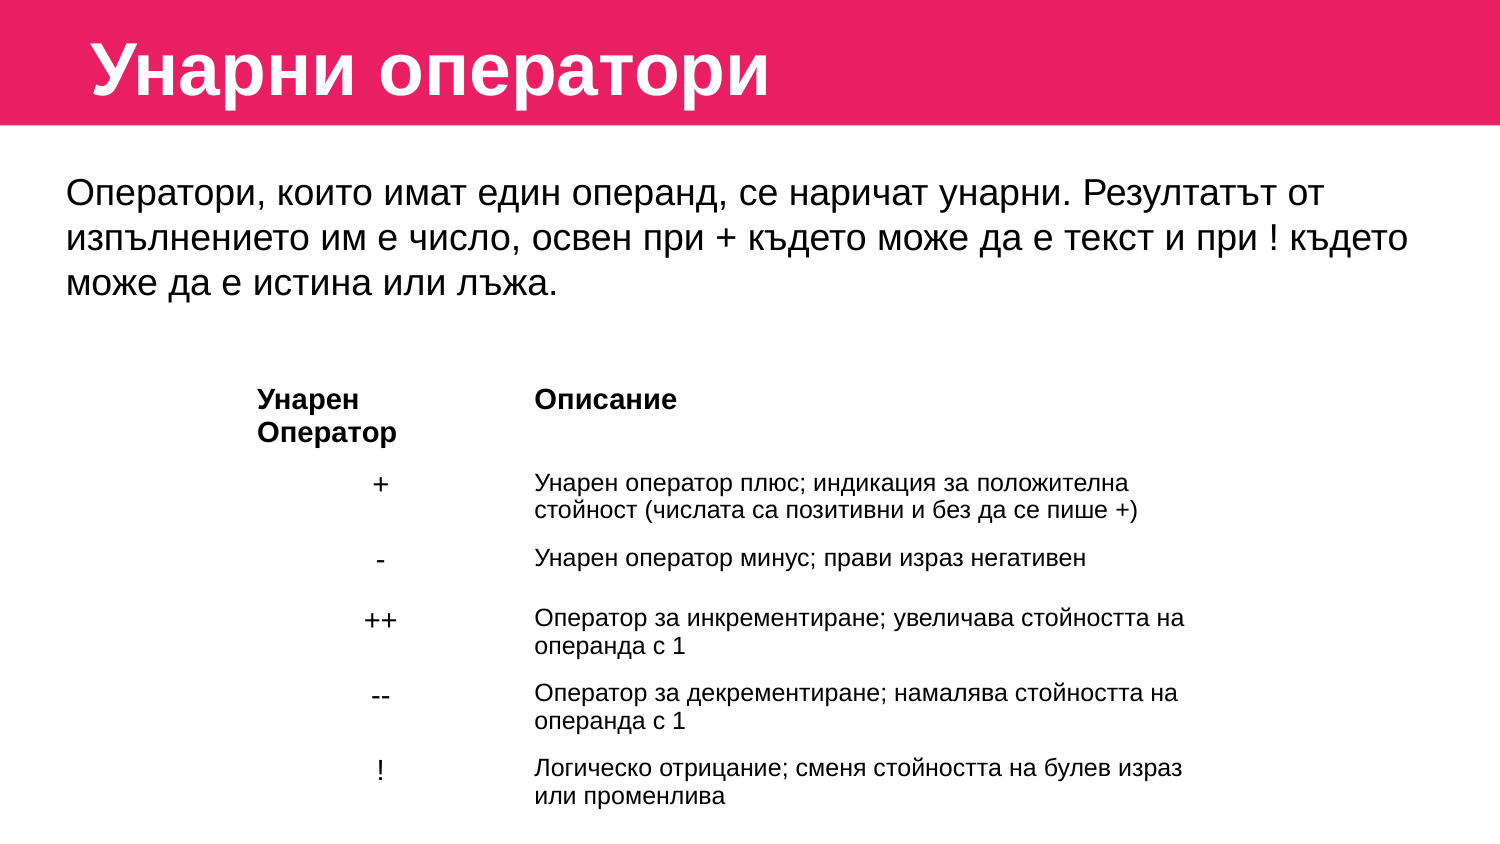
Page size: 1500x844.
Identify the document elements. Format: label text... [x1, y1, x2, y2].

table_cell + [242, 461, 519, 536]
table_cell ++ [242, 597, 519, 672]
table_header Унарен Оператор [242, 376, 519, 461]
text_box Оператори, които имат един операнд, се наричат унарни. Резултатът от изпълнението им е число, освен при + където може да е текст и при ! където може да е истина или лъжа. [51, 160, 1440, 311]
table_cell Оператор за инкрементиране; увеличава стойността на операнда с 1 [519, 597, 1242, 672]
text_box [0, 0, 1500, 126]
table_cell -- [242, 672, 519, 746]
table_cell Унарен оператор минус; прави израз негативен [519, 536, 1242, 597]
table_cell - [242, 536, 519, 597]
text_box Унарни оператори [0, 4, 1485, 121]
table_header Описание [519, 376, 1242, 461]
table_cell ! [242, 746, 519, 821]
table_cell Унарен оператор плюс; индикация за положителна стойност (числата са позитивни и без да се пише +) [519, 461, 1242, 536]
table_cell Логическо отрицание; сменя стойността на булев израз или променлива [519, 746, 1242, 821]
list [40, 160, 1439, 805]
table_cell Оператор за декрементиране; намалява стойността на операнда с 1 [519, 672, 1242, 746]
